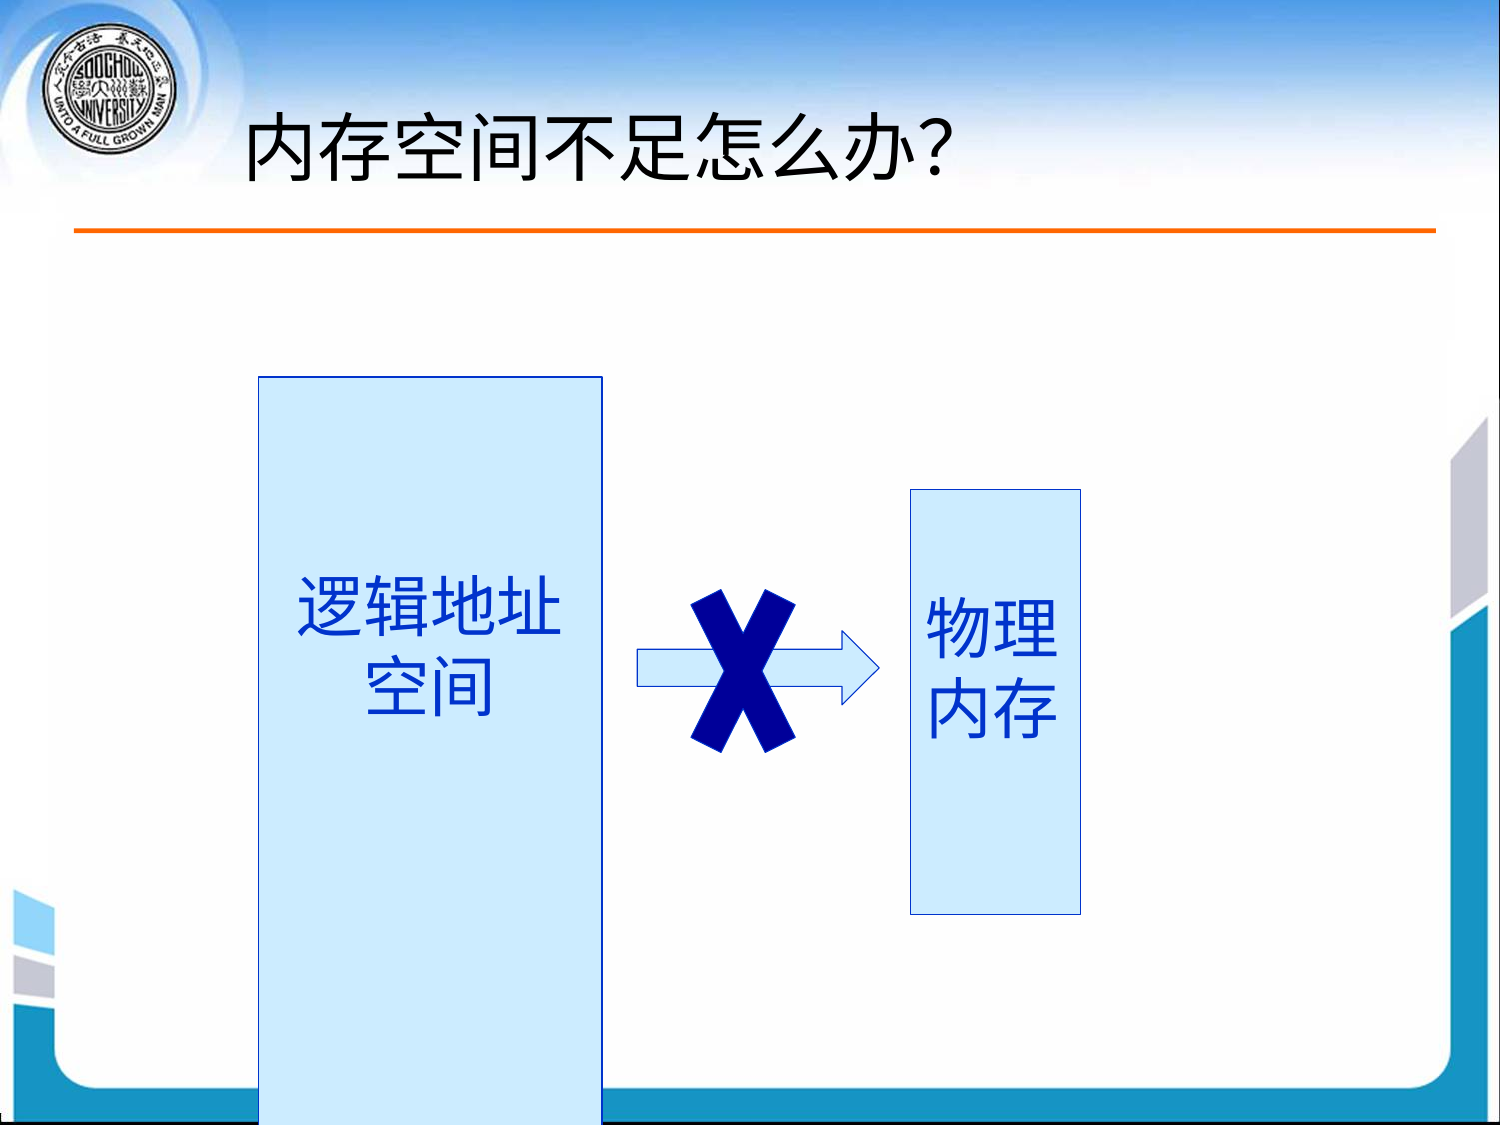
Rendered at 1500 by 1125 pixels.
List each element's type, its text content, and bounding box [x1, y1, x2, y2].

text_box 逻辑地址空间 [258, 377, 603, 1125]
text_box [690, 589, 796, 753]
text_box [637, 649, 723, 687]
title 内存空间不足怎么办？ [227, 97, 1318, 194]
text_box [763, 630, 880, 705]
text_box 物理内存 [910, 489, 1081, 915]
picture [0, 0, 1500, 1125]
